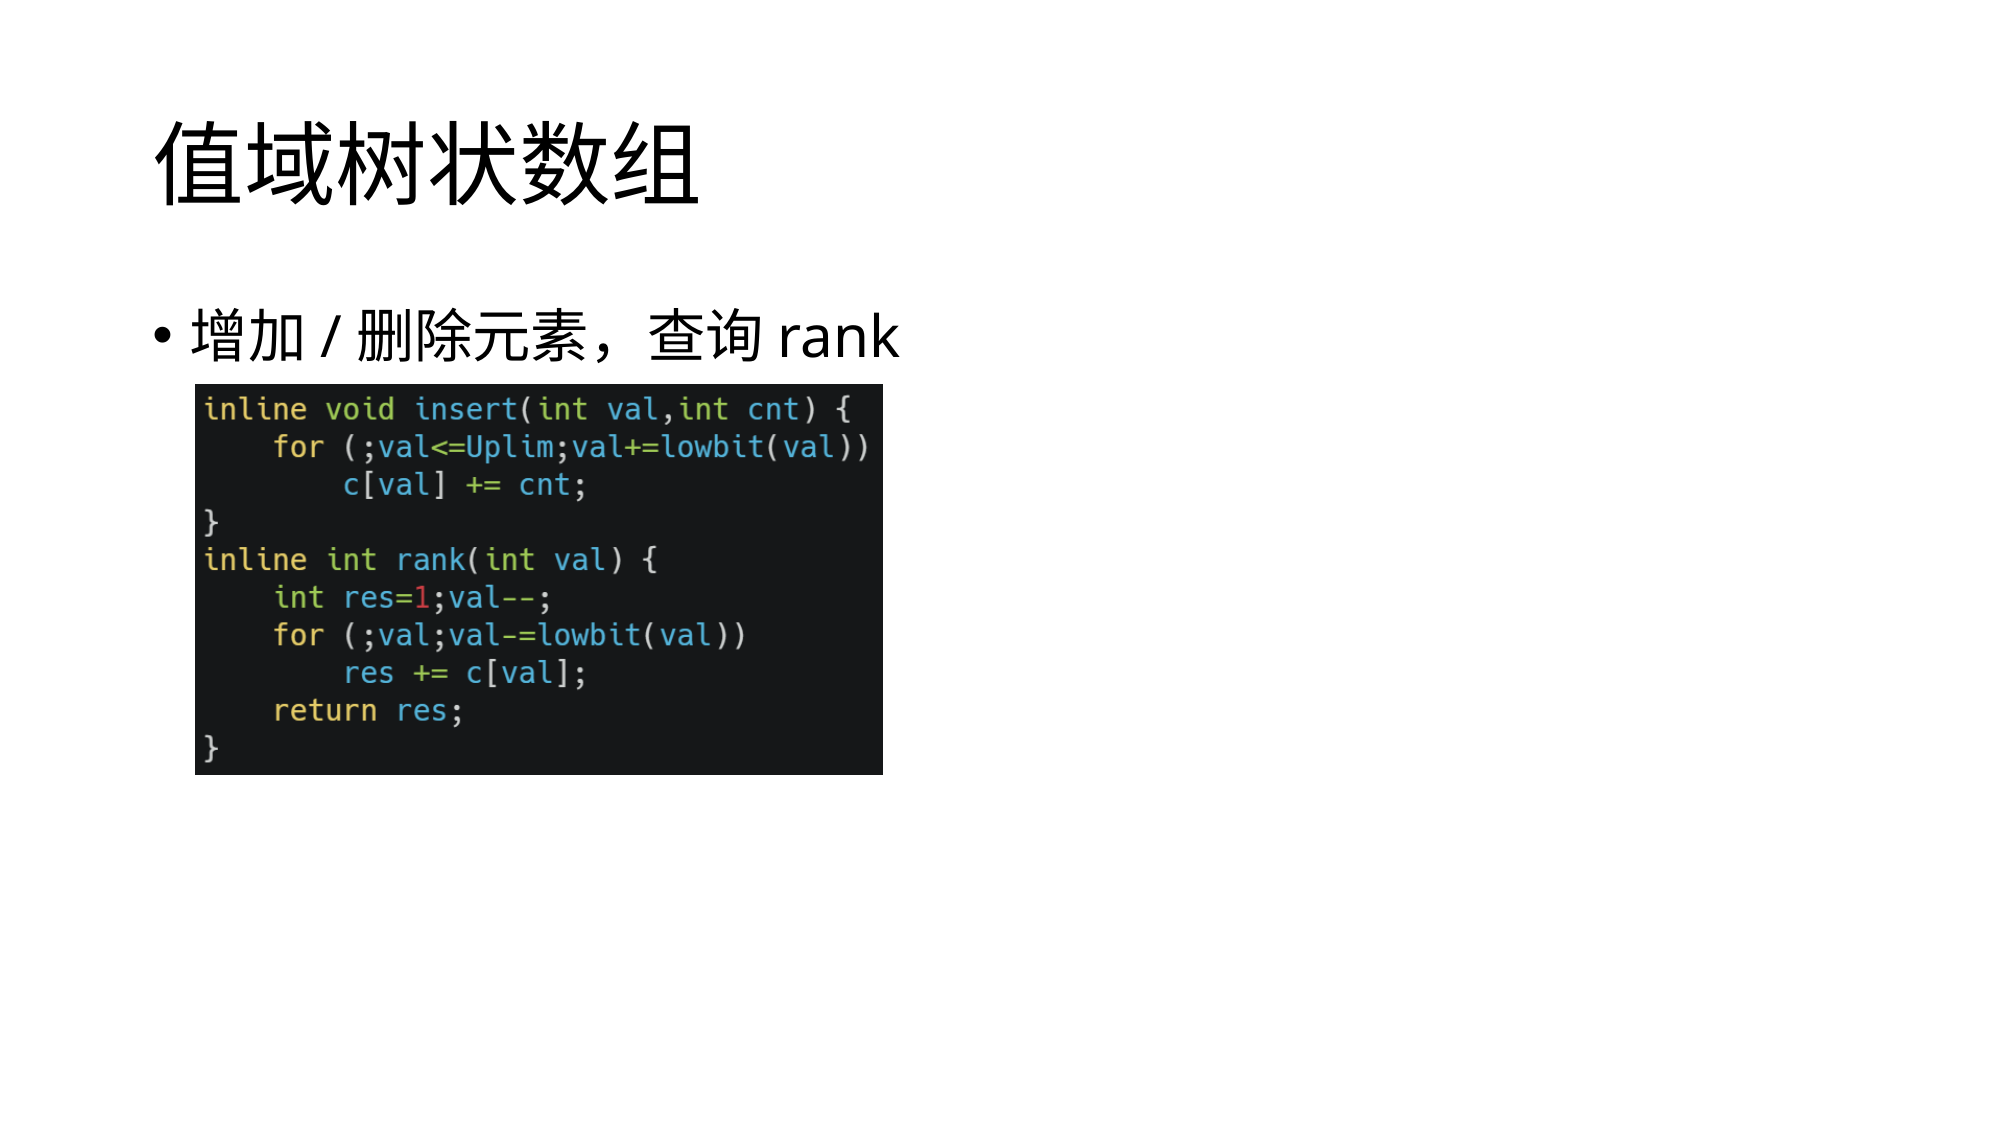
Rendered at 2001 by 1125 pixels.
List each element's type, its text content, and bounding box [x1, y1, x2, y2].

title 值域树状数组 [137, 59, 1863, 278]
list 增加/删除元素，查询rank [137, 299, 1863, 1014]
picture [195, 384, 883, 775]
